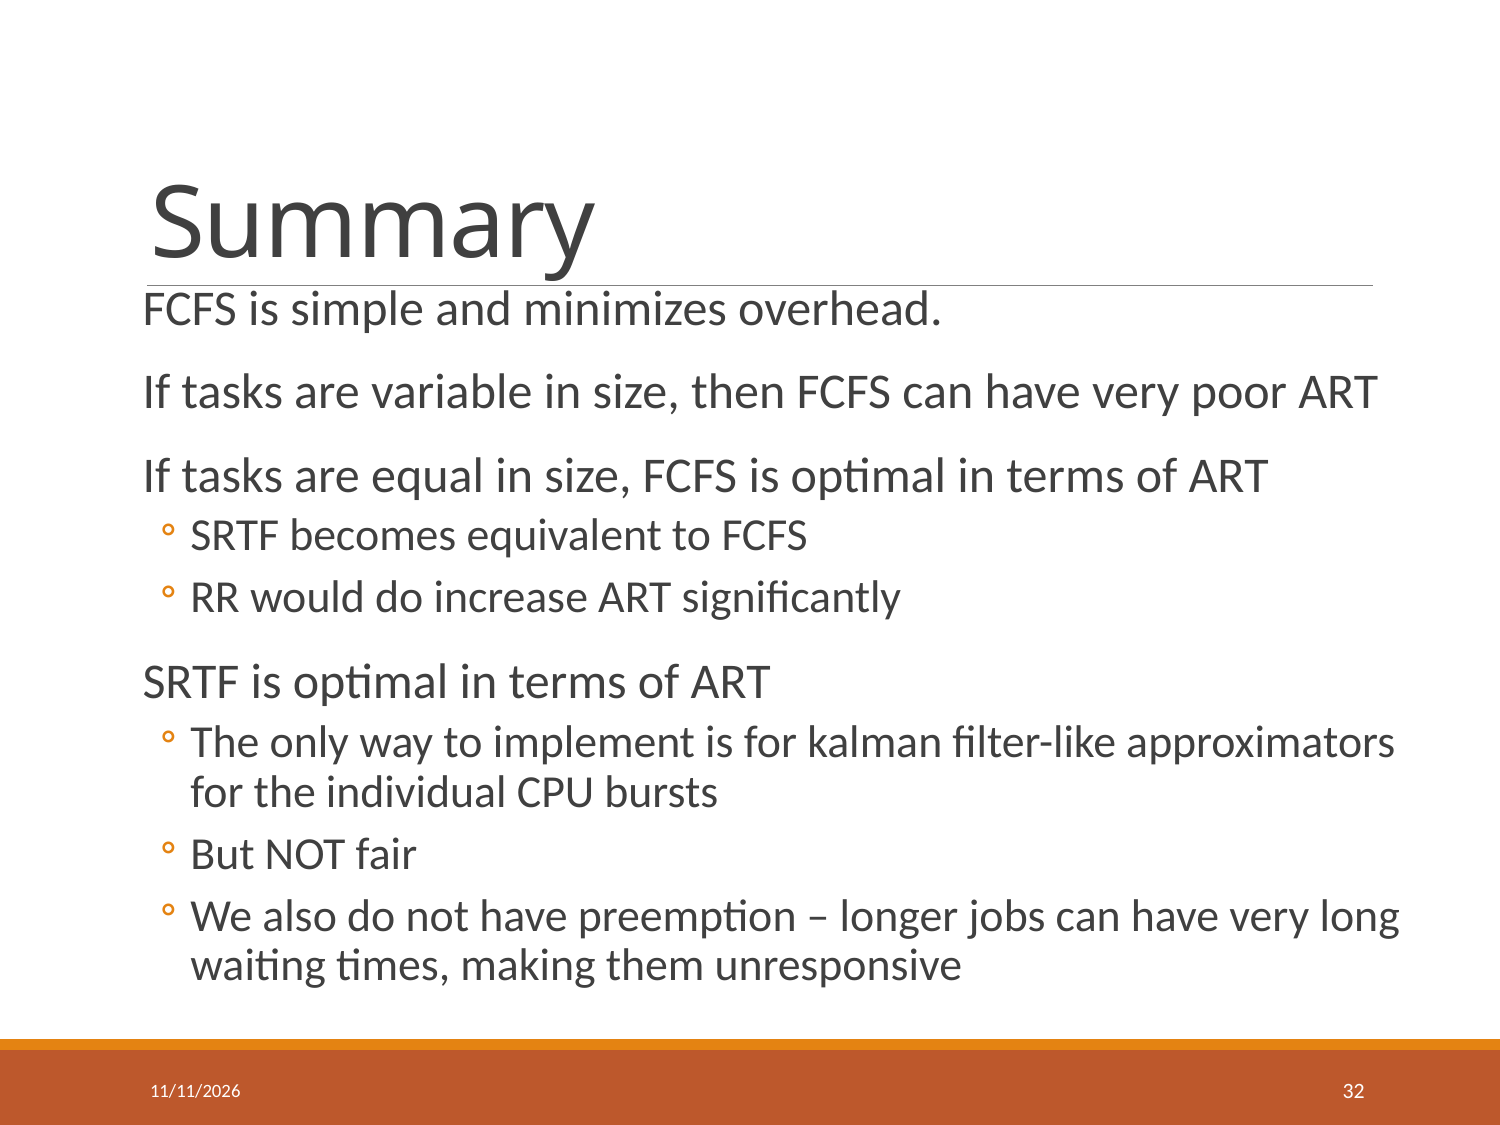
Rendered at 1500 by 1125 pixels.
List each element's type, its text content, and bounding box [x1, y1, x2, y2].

slide_number 32 [1218, 1059, 1380, 1120]
list FCFS is simple and minimizes overhead. If tasks are variable in size, then FCFS can have very poor ART If tasks are equal in size, FCFS is optimal in terms of ART SRTF becomes equivalent to FCFS RR would do increase ART significantly SRTF is optimal in terms of ART The only way to implement is for kalman filter-like approximators for the individual CPU bursts But NOT fair We also do not have preemption – longer jobs can have very long waiting times, making them unresponsive [127, 275, 1457, 1038]
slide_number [135, 1059, 440, 1120]
title Summary [135, 47, 1373, 275]
